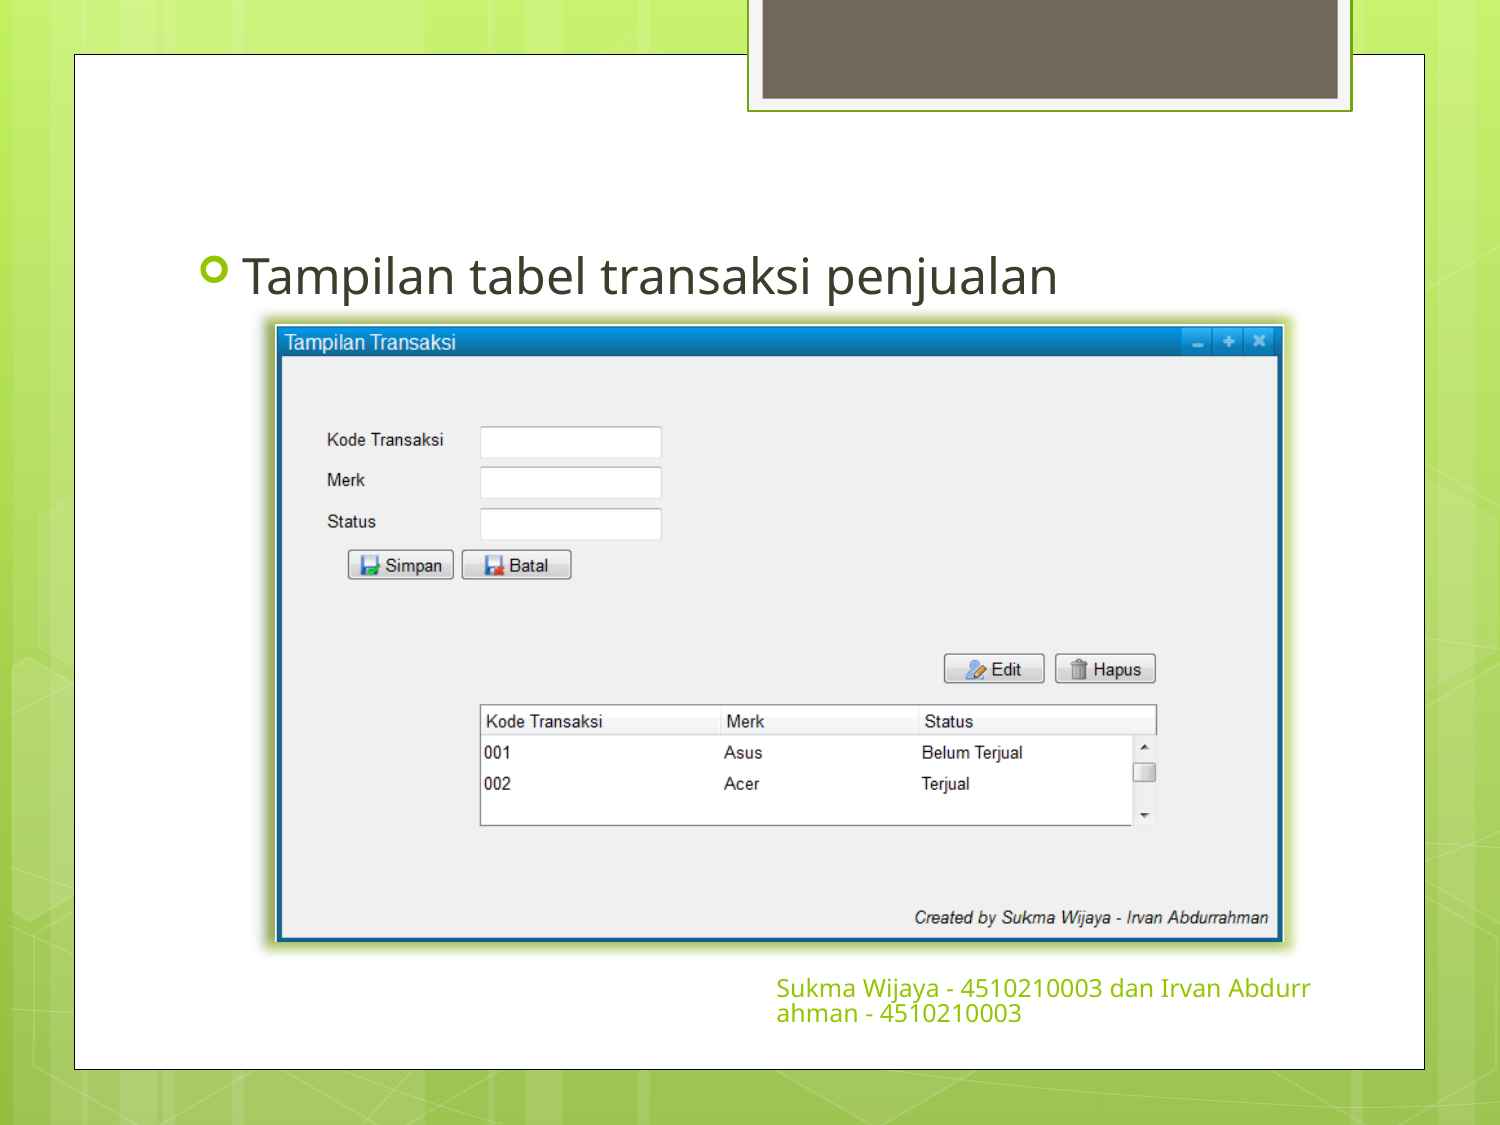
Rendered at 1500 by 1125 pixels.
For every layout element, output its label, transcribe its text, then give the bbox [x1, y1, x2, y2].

footer Sukma Wijaya - 4510210003 dan Irvan Abdurrahman - 4510210003 [761, 960, 1336, 1020]
list Tampilan tabel transaksi penjualan [171, 237, 1338, 957]
picture [274, 324, 1285, 942]
